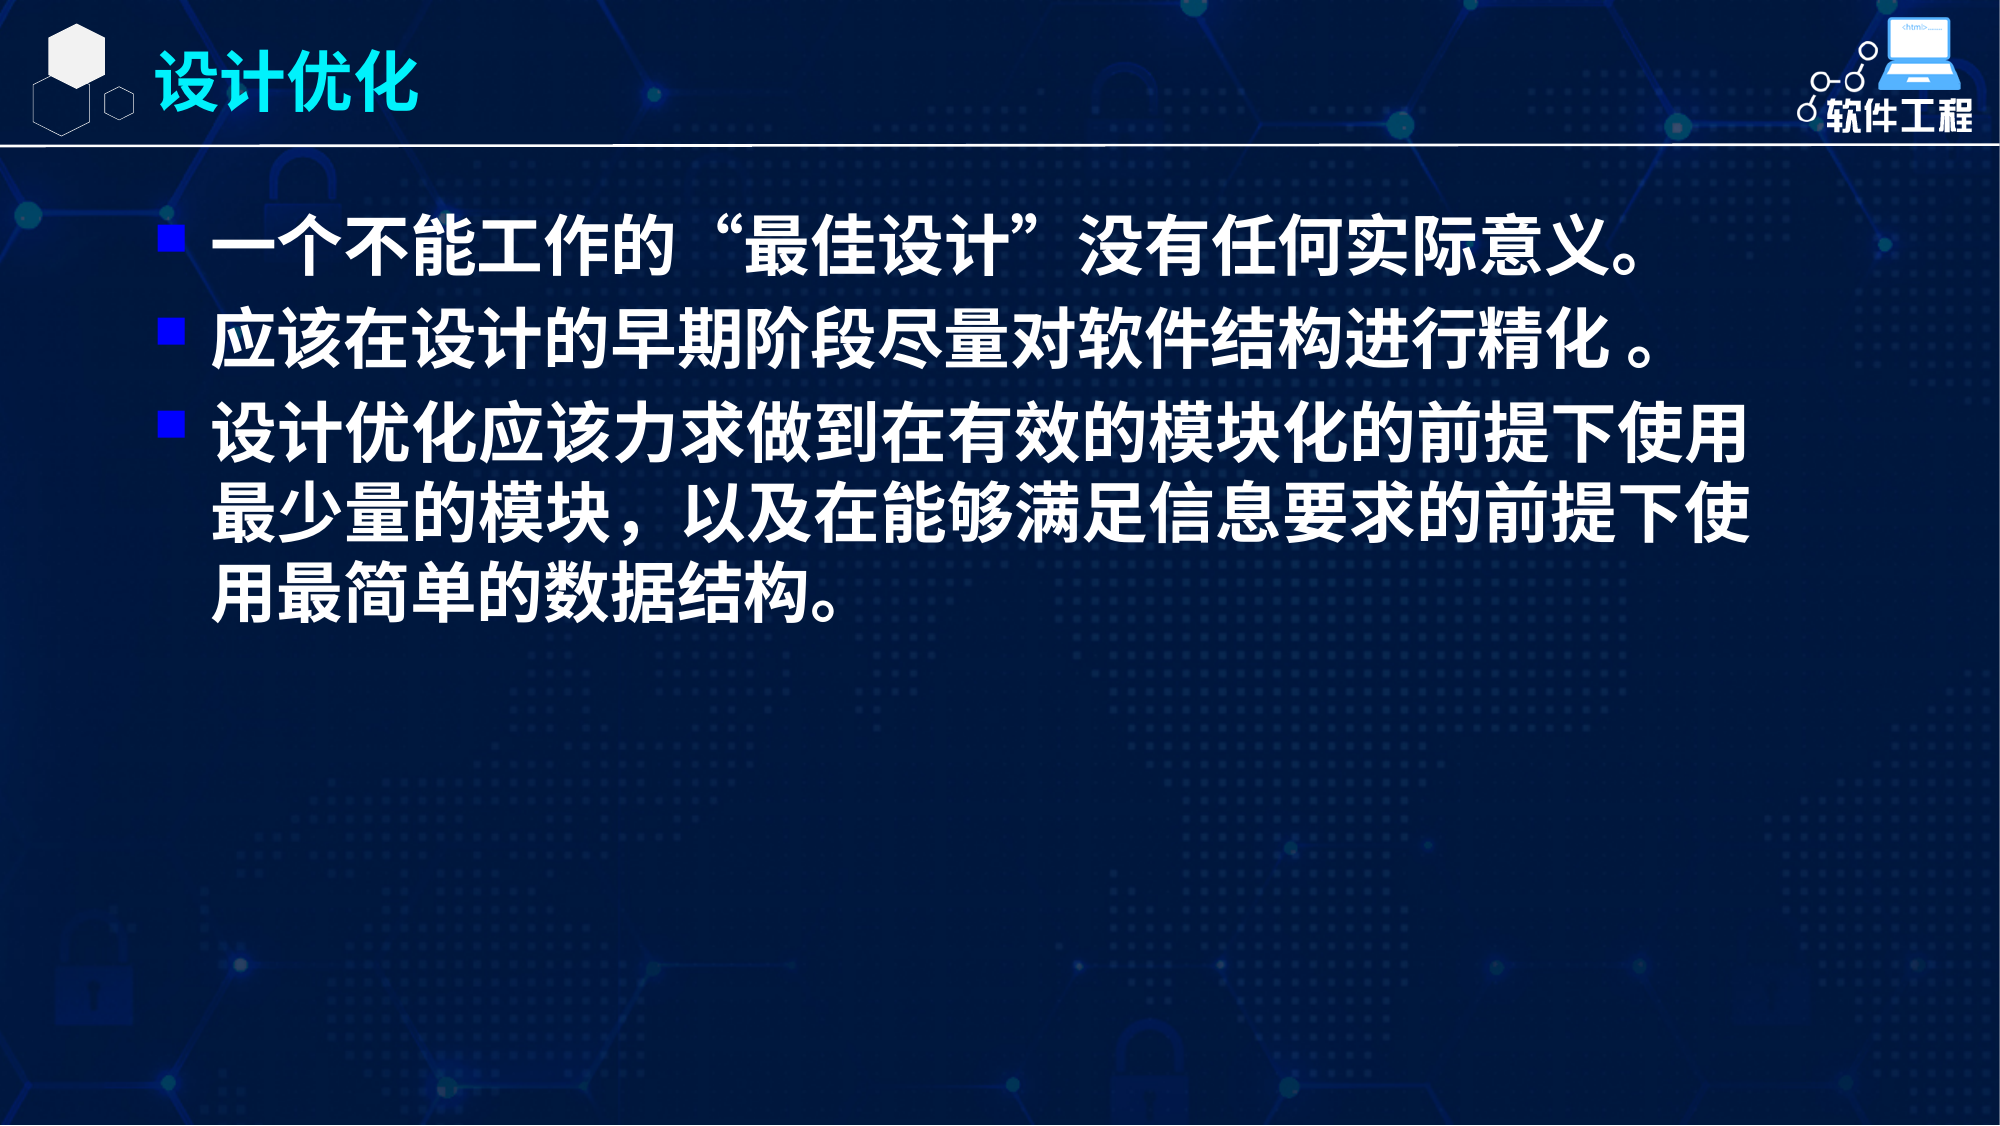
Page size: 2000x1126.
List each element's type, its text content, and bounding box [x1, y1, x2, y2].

text_box 设计优化 [138, 21, 1750, 138]
picture [0, 146, 2000, 1125]
list 一个不能工作的“最佳设计”没有任何实际意义。 应该在设计的早期阶段尽量对软件结构进行精化 。 设计优化应该力求做到在有效的模块化的前提下使用最少量的模块，以及在能够满足信息要求的前提下使用最简单的数据结构。 [138, 196, 1768, 1035]
picture [0, 0, 2000, 145]
